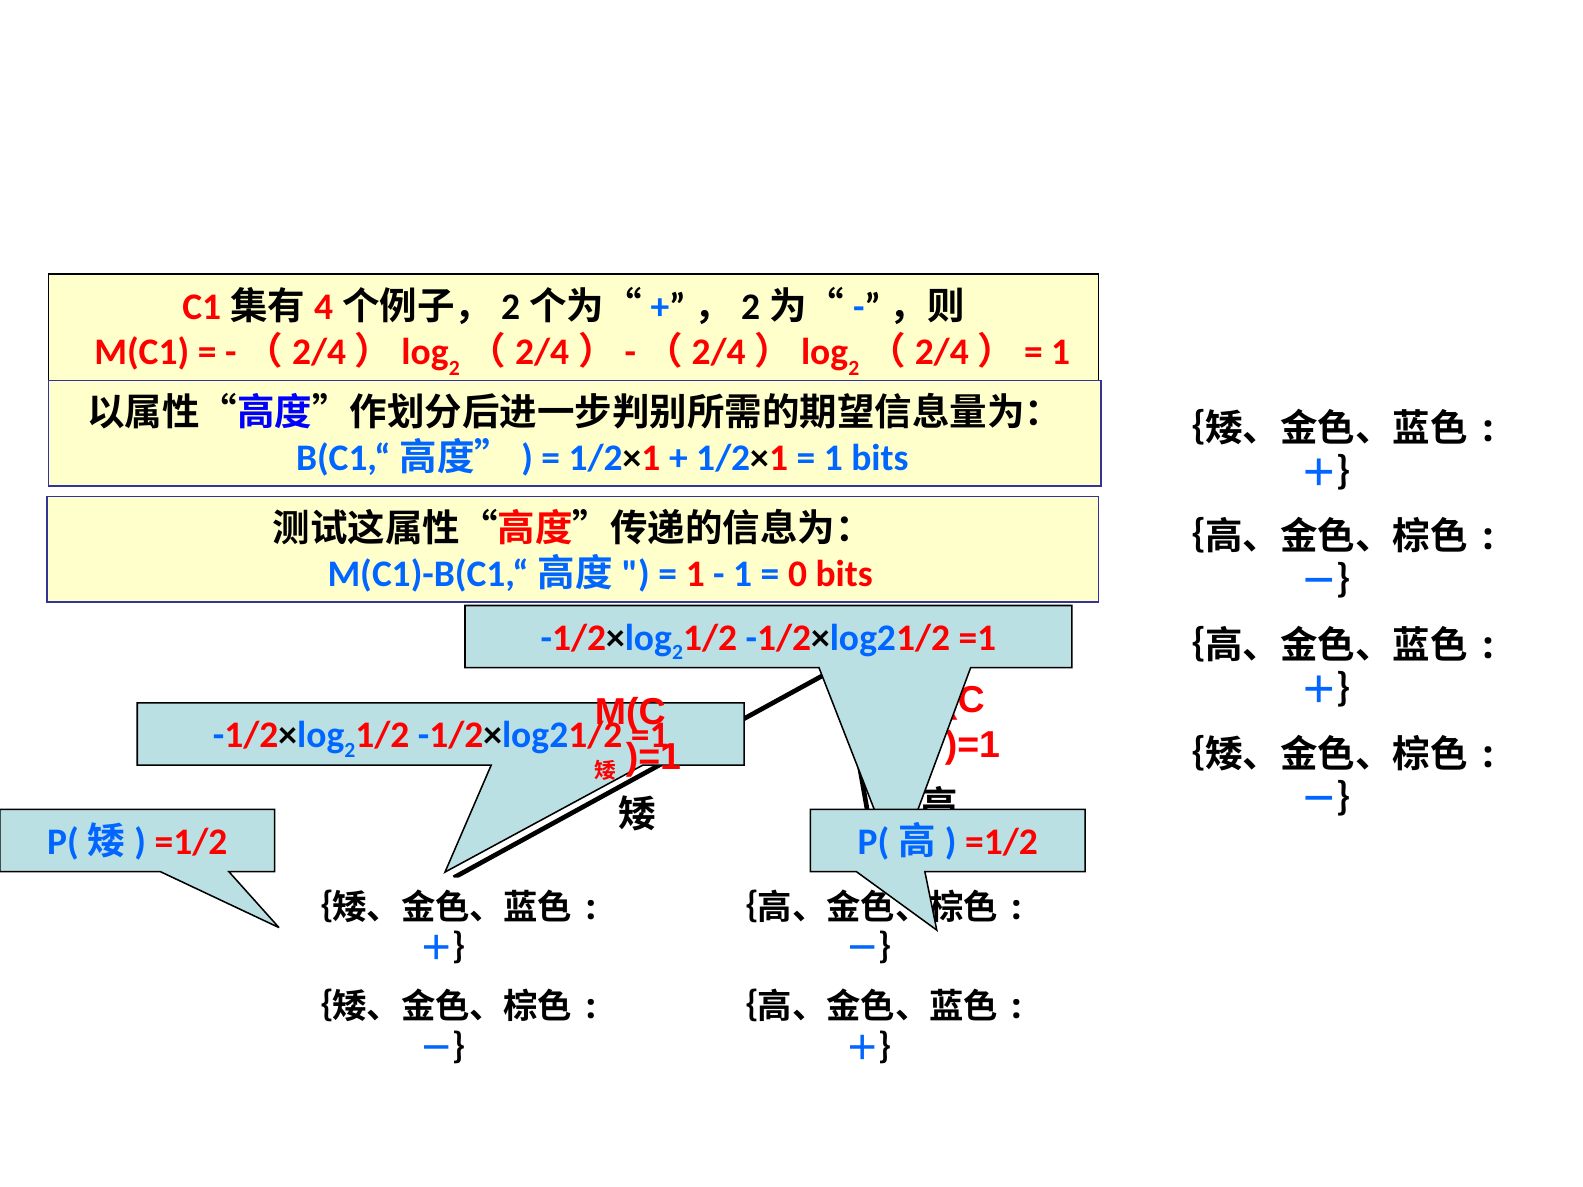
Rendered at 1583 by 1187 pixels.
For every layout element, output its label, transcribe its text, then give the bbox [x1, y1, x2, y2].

text_box M(C高)=1 [930, 667, 1095, 779]
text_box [453, 666, 841, 878]
text_box ｛矮、金色、蓝色:＋｝ ｛高、金色、棕色:－｝ ｛高、金色、蓝色:＋｝ ｛矮、金色、棕色:－｝ [1136, 396, 1540, 828]
text_box P(高) =1/2 [865, 809, 1086, 931]
text_box 高 [919, 779, 1032, 809]
text_box -1/2×log21/2 -1/2×log21/2 =1 [465, 605, 1072, 809]
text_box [841, 666, 880, 878]
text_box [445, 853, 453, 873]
text_box 测试这属性“高度”传递的信息为： M(C1)-B(C1,“高度") = 1 - 1 = 0 bits [46, 496, 1099, 603]
text_box -1/2×log21/2 -1/2×log21/2 =1 [137, 702, 453, 766]
text_box ｛矮、金色、蓝色:＋｝ ｛矮、金色、棕色:－｝ [252, 877, 656, 1075]
text_box 以属性“高度”作划分后进一步判别所需的期望信息量为： B(C1,“高度”) = 1/2×1 + 1/2×1 = 1 bits [48, 380, 1102, 487]
text_box ｛高、金色、棕色:－｝ ｛高、金色、蓝色:＋｝ [677, 877, 1081, 1075]
text_box P(矮) =1/2 [0, 809, 279, 928]
text_box C1集有4个例子，2个为“+”，2为“-”，则 M(C1) = -（2/4）log2（2/4）-（2/4）log2（2/4）= 1 bits [48, 274, 1099, 380]
